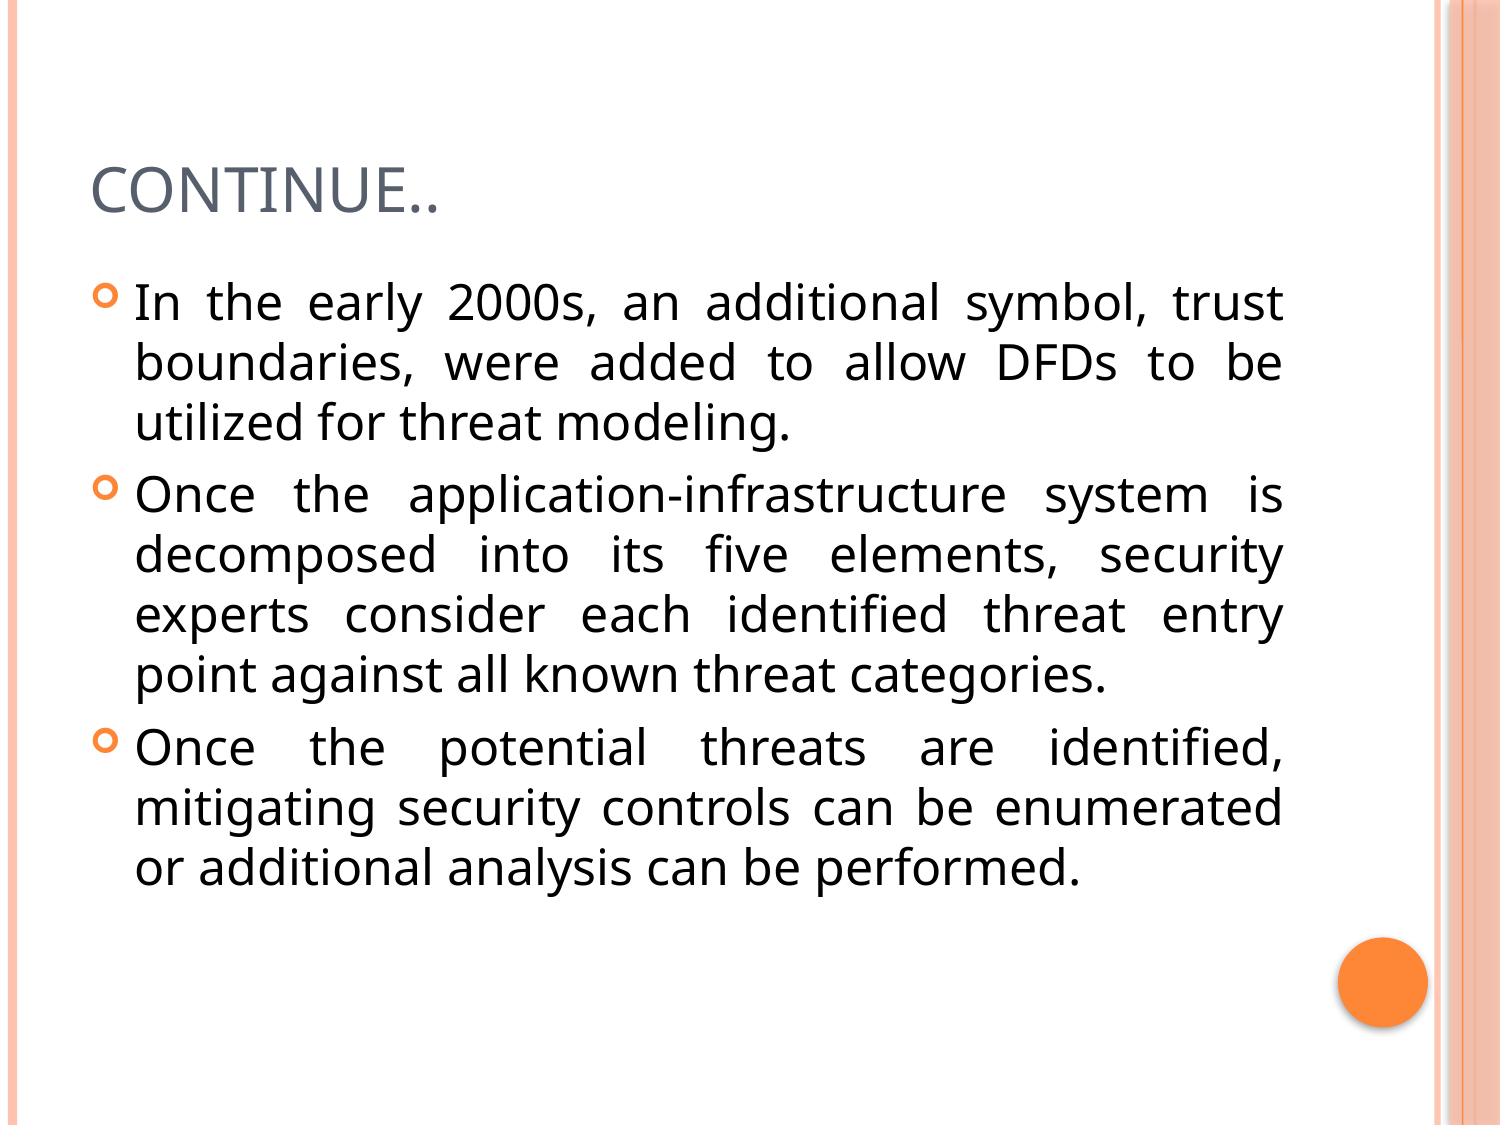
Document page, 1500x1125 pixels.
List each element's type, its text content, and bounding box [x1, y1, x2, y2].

title Continue.. [75, 45, 1300, 233]
list In the early 2000s, an additional symbol, trust boundaries, were added to allow DFDs to be utilized for threat modeling. Once the application-infrastructure system is decomposed into its five elements, security experts consider each identified threat entry point against all known threat categories. Once the potential threats are identified, mitigating security controls can be enumerated or additional analysis can be performed. [75, 262, 1300, 1062]
